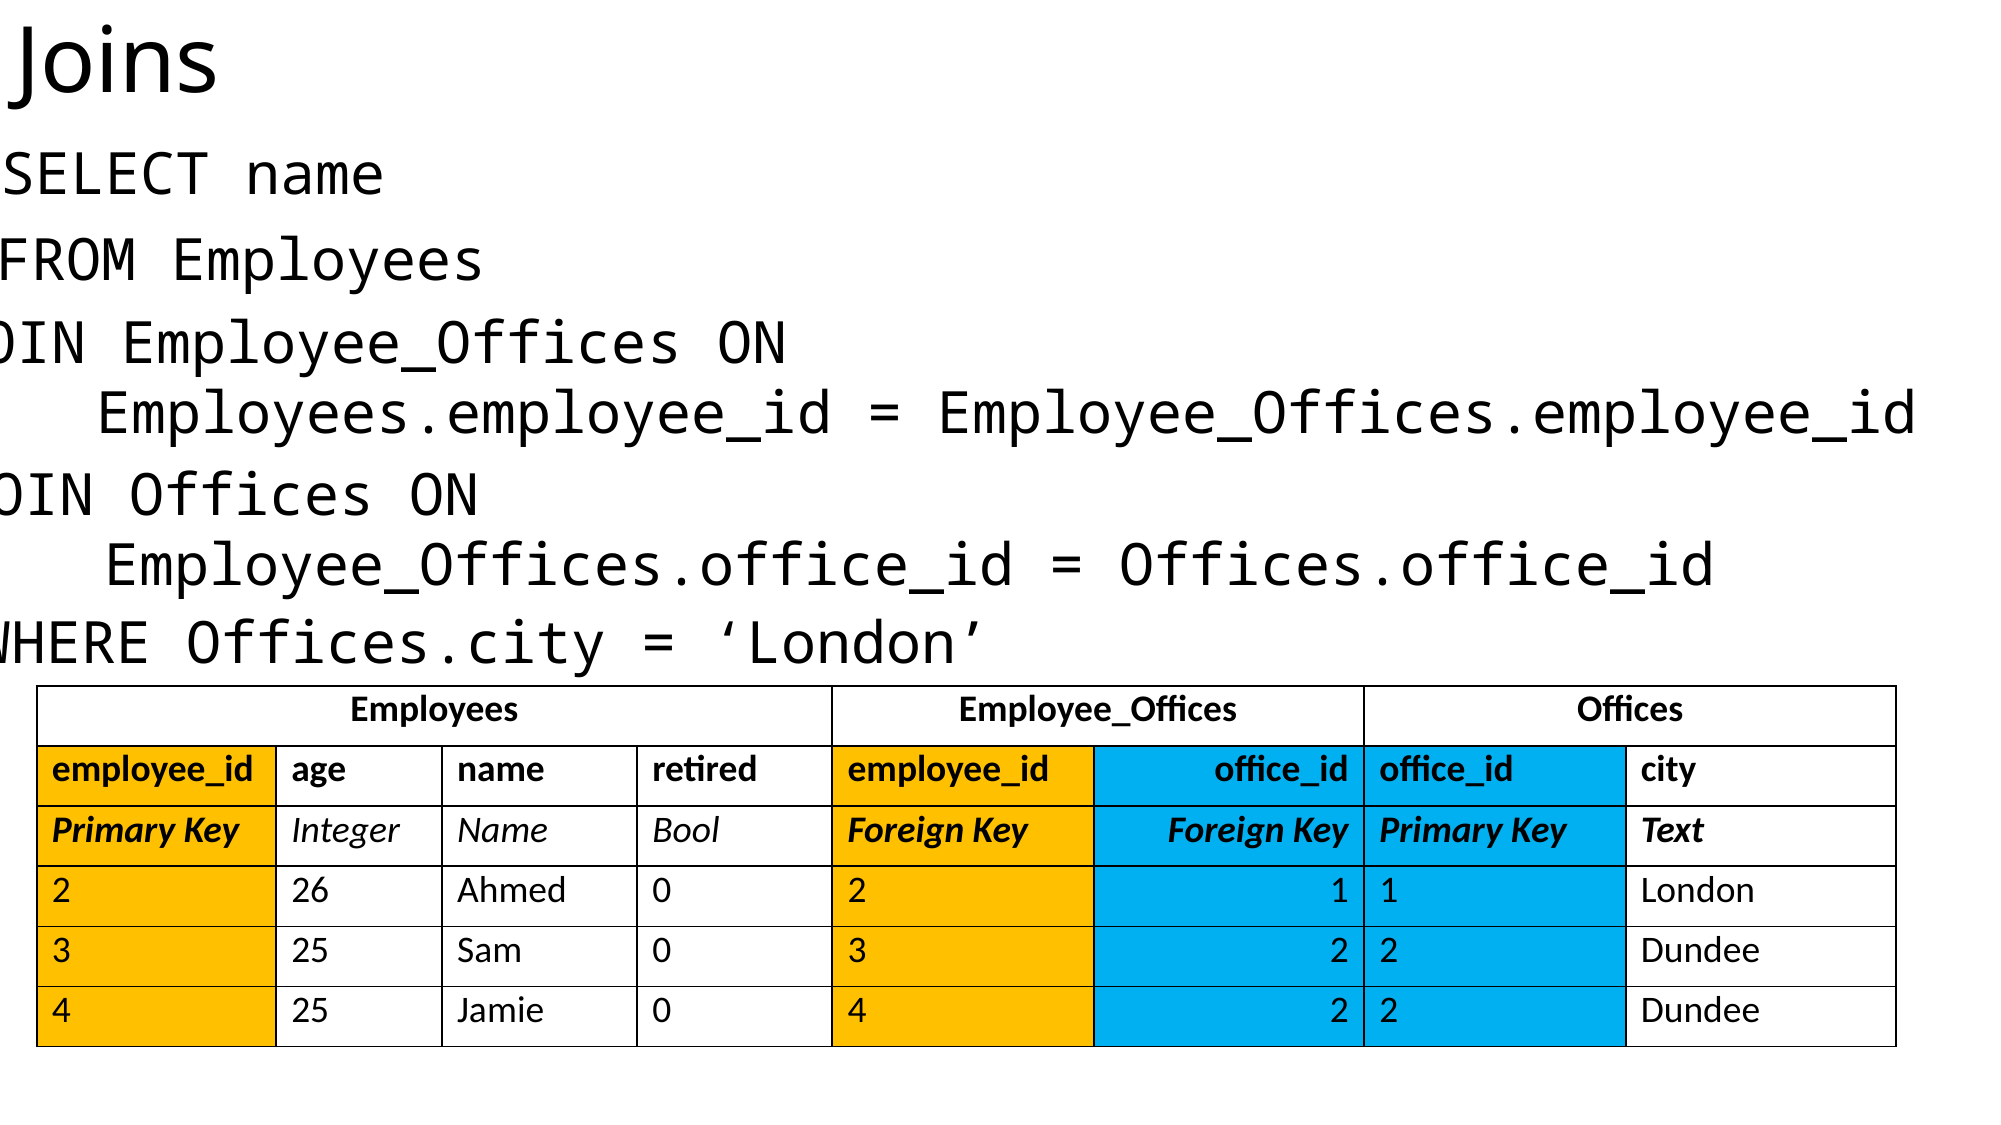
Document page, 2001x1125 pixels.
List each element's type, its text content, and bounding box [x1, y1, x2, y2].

table_cell Dundee [1627, 927, 1895, 986]
table_cell 2 [38, 867, 275, 926]
table_cell Foreign Key [833, 807, 1093, 865]
table_cell Primary Key [1365, 807, 1625, 865]
table_cell Primary Key [38, 807, 275, 865]
table_cell 2 [1365, 927, 1625, 986]
table_cell 1 [1095, 867, 1363, 926]
table_cell age [277, 747, 441, 805]
table_cell city [1627, 747, 1895, 805]
table_cell 2 [1095, 987, 1363, 1046]
table_cell 0 [638, 867, 831, 926]
table_cell 2 [1095, 927, 1363, 986]
table_cell London [1627, 867, 1895, 926]
table_cell 4 [38, 987, 275, 1046]
text_box WHERE Offices.city = ‘London’ [0, 598, 1007, 683]
table_cell Jamie [443, 987, 636, 1046]
table_header Employee_Offices [833, 687, 1363, 745]
table_cell 2 [833, 867, 1093, 926]
table_cell 2 [1365, 987, 1625, 1046]
table_cell Name [443, 807, 636, 865]
table_header Offices [1365, 687, 1895, 745]
table_cell office_id [1365, 747, 1625, 805]
text_box SELECT name [0, 129, 401, 214]
text_box JOIN Employee_Offices ON Employees.employee_id = Employee_Offices.employee_id [0, 297, 1932, 453]
table_cell 3 [833, 927, 1093, 986]
table_cell Foreign Key [1095, 807, 1363, 865]
table_cell name [443, 747, 636, 805]
table_cell Bool [638, 807, 831, 865]
table_cell Sam [443, 927, 636, 986]
table_cell 25 [277, 987, 441, 1046]
title Joins [0, 0, 1725, 172]
table_cell employee_id [38, 747, 275, 805]
table_cell 0 [638, 927, 831, 986]
table_cell employee_id [833, 747, 1093, 805]
table_cell 0 [638, 987, 831, 1046]
table_header Employees [38, 687, 831, 745]
table_cell Ahmed [443, 867, 636, 926]
text_box FROM Employees [0, 214, 502, 297]
table_cell 3 [38, 927, 275, 986]
table_cell 1 [1365, 867, 1625, 926]
table_cell Dundee [1627, 987, 1895, 1046]
table_cell 25 [277, 927, 441, 986]
table_cell 26 [277, 867, 441, 926]
text_box JOIN Offices ON Employee_Offices.office_id = Offices.office_id [0, 449, 1730, 604]
table_cell retired [638, 747, 831, 805]
table_cell 4 [833, 987, 1093, 1046]
table_cell office_id [1095, 747, 1363, 805]
table_cell Integer [277, 807, 441, 865]
table_cell Text [1627, 807, 1895, 865]
